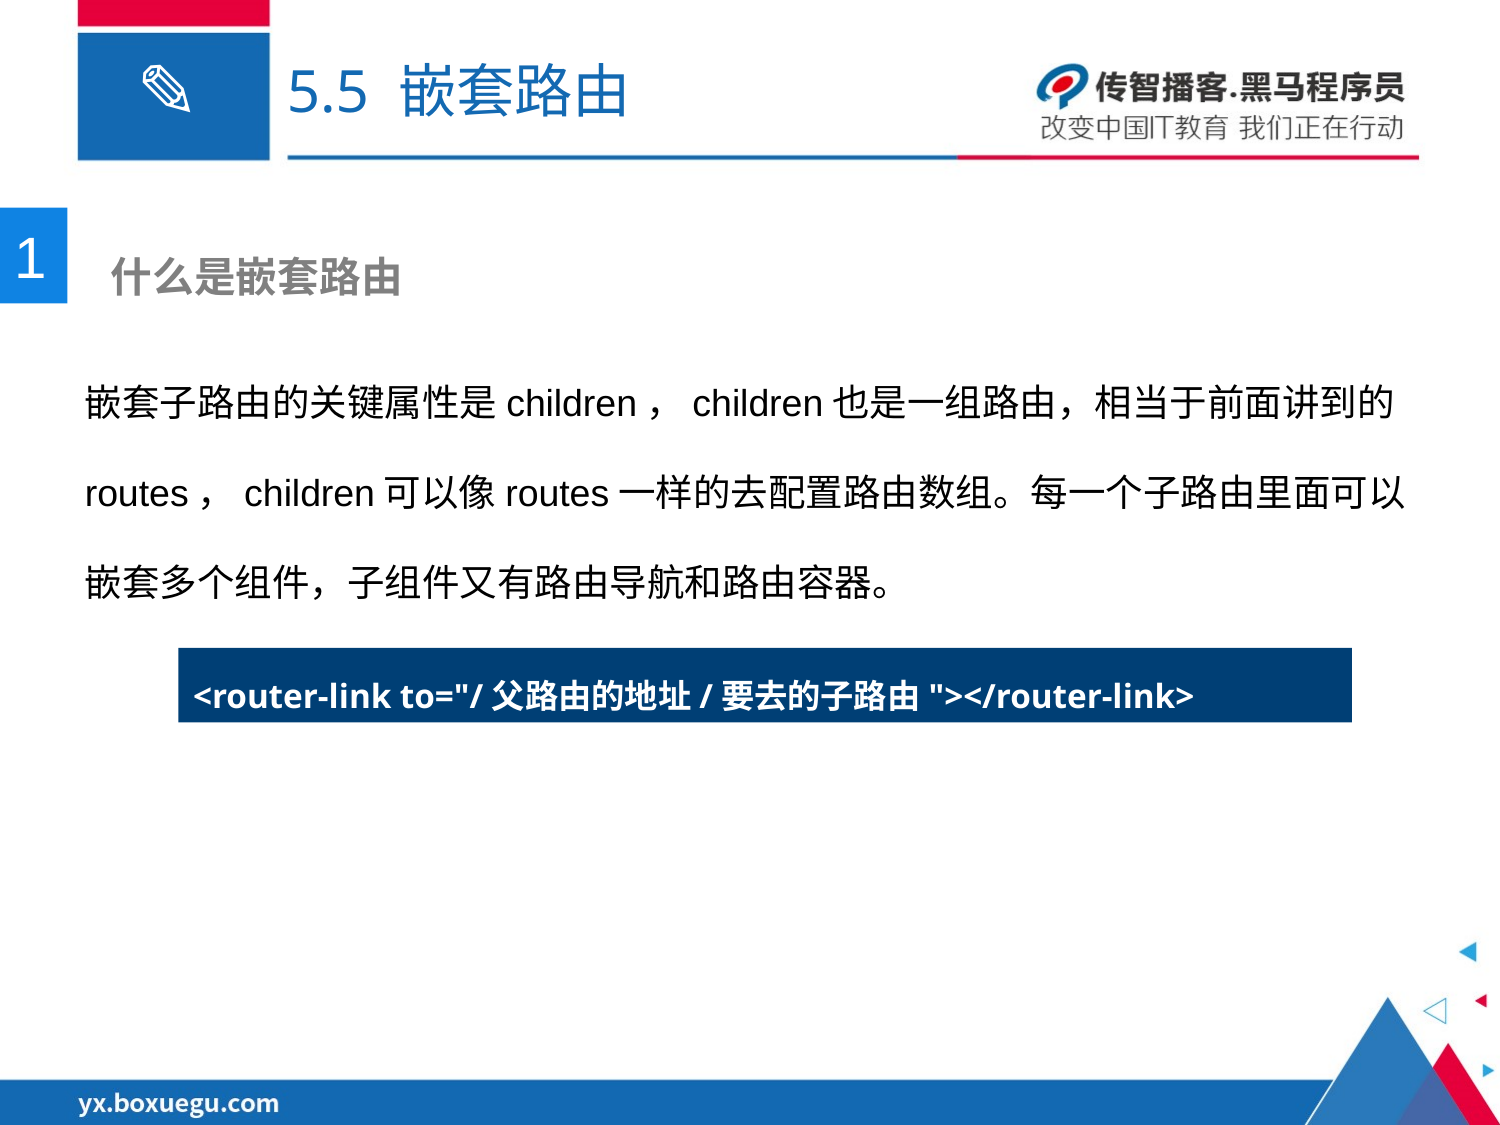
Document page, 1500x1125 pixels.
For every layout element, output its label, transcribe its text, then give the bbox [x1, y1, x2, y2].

picture [0, 1, 1500, 1125]
text_box 嵌套子路由的关键属性是children，children也是一组路由，相当于前面讲到的routes，children可以像routes一样的去配置路由数组。每一个子路由里面可以嵌套多个组件，子组件又有路由导航和路由容器。 [69, 326, 1456, 611]
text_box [0, 207, 68, 304]
title 5.5 嵌套路由 [271, 25, 1046, 153]
text_box 什么是嵌套路由 [71, 243, 842, 309]
text_box <router-link to="/父路由的地址/要去的子路由"></router-link> [178, 647, 1352, 723]
